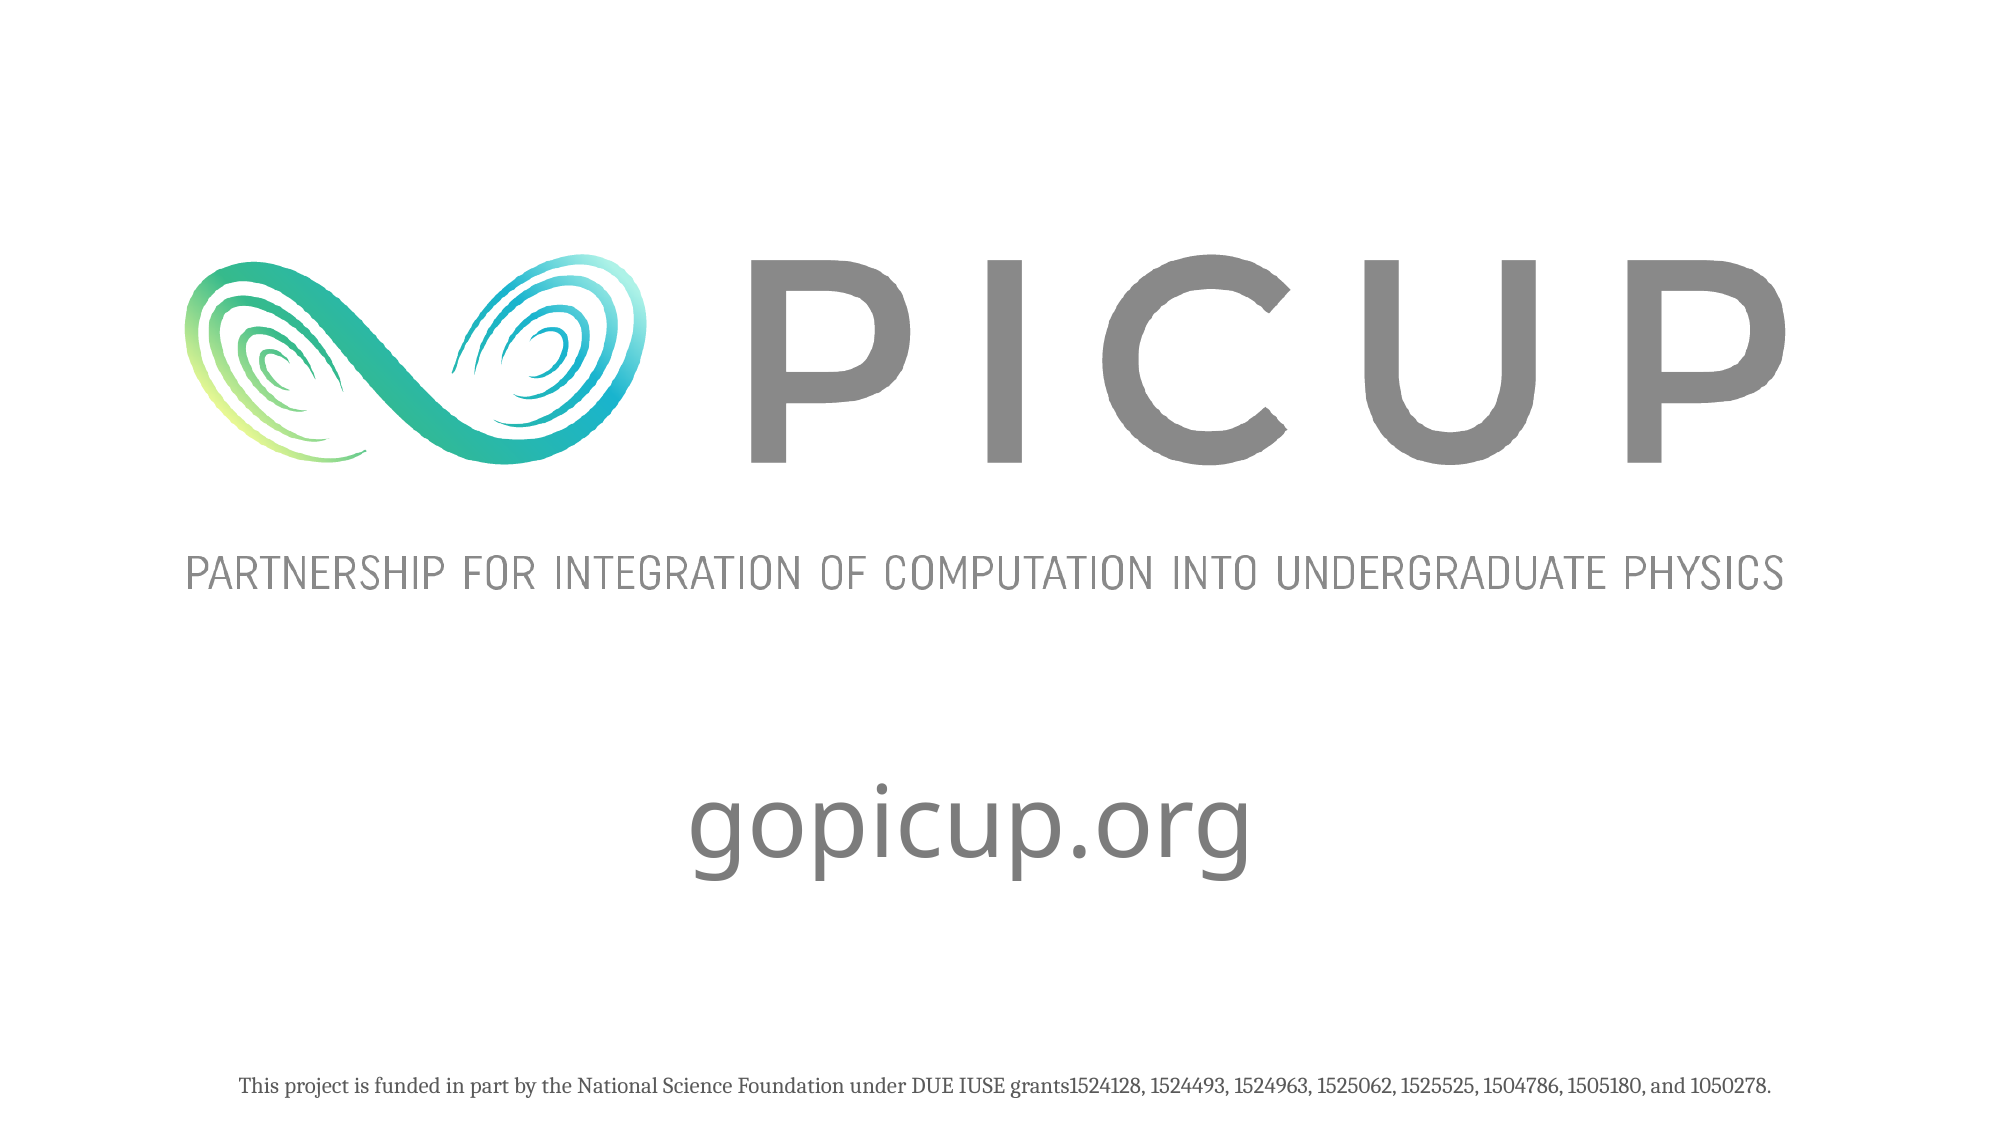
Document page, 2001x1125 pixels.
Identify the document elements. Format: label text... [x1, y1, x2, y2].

text_box This project is funded in part by the National Science Foundation under DUE IUSE grants1524128, 1524493, 1524963, 1525062, 1525525, 1504786, 1505180, and 1050278. [120, 1060, 1892, 1106]
picture [62, 128, 1907, 726]
